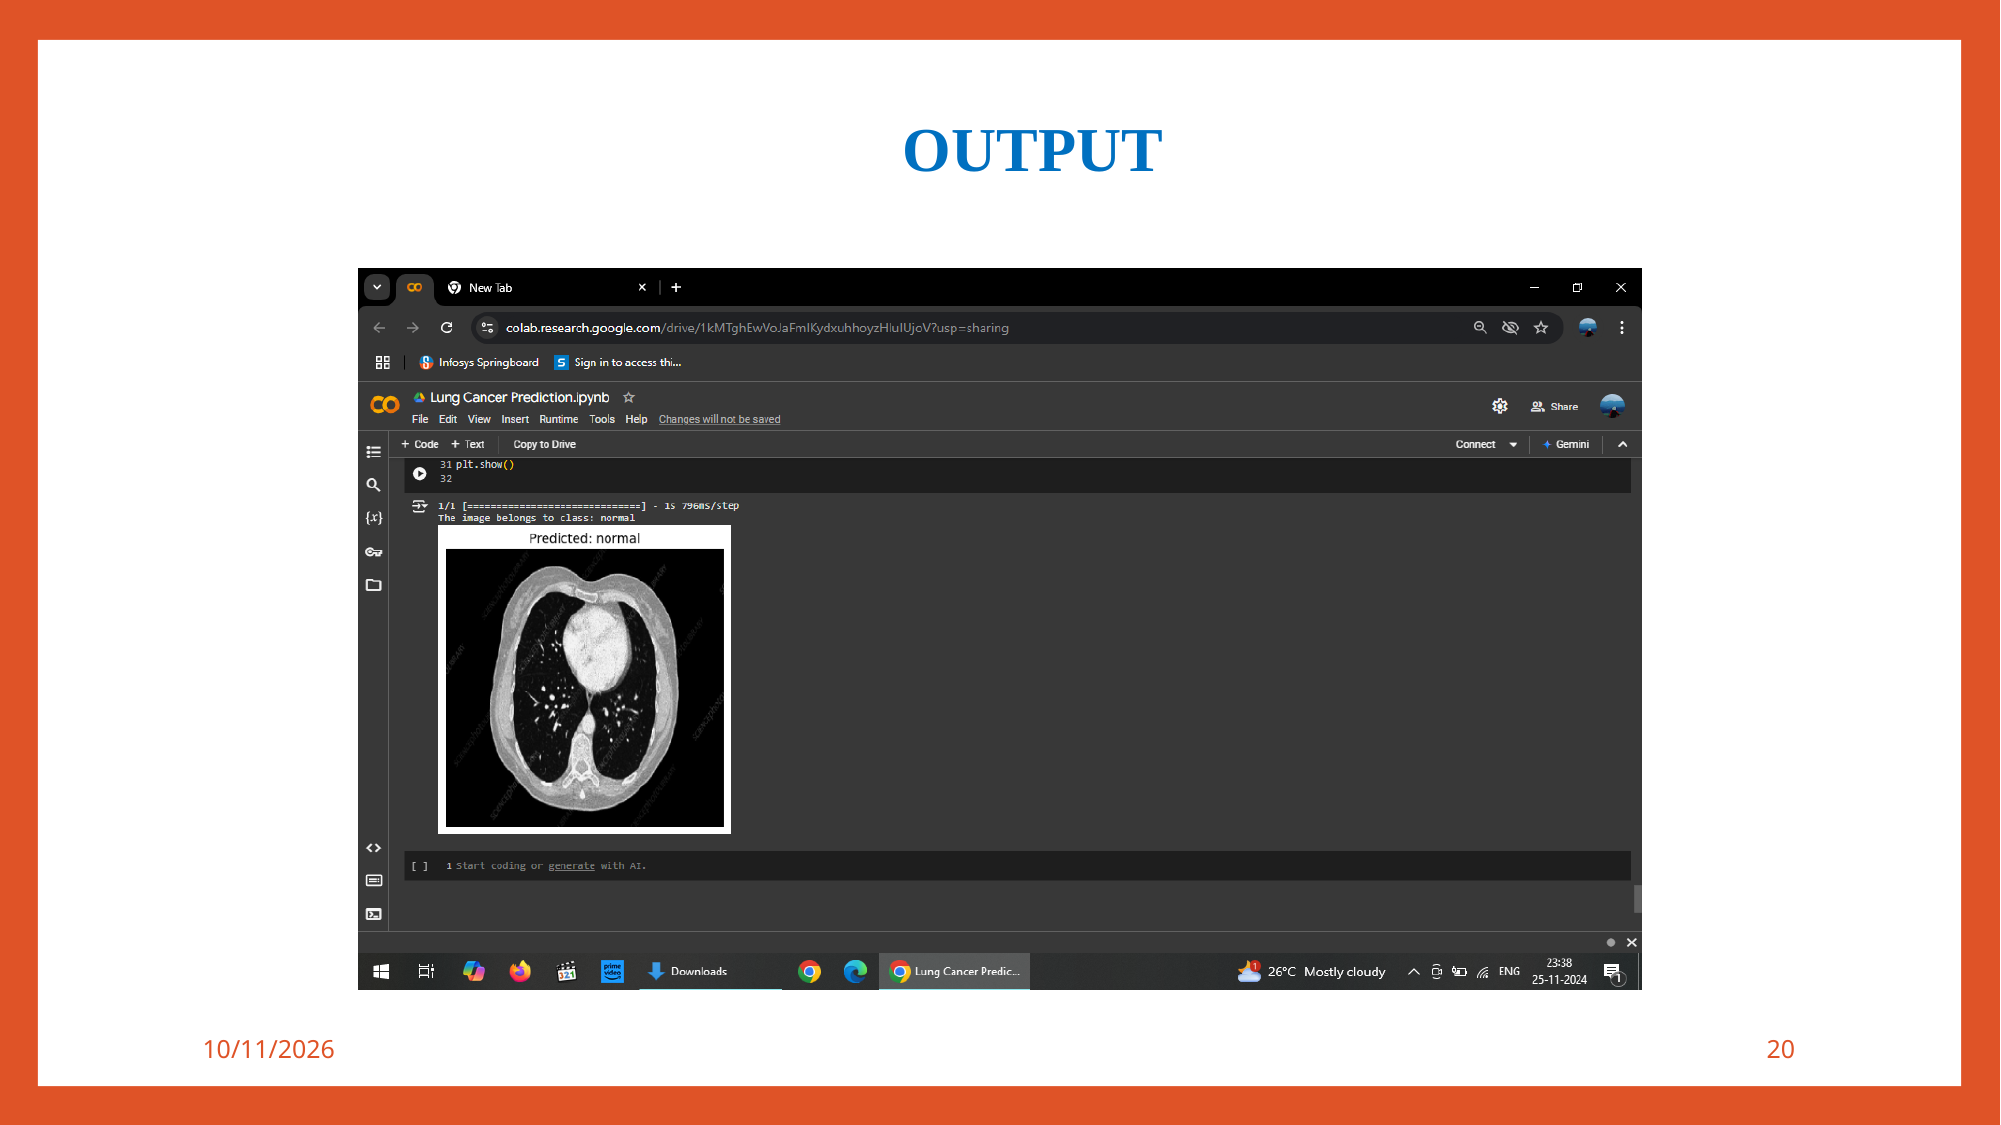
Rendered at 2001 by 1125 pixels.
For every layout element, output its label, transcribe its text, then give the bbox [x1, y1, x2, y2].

slide_number 20 [1530, 1020, 1811, 1081]
text_box OUTPUT [888, 101, 1179, 191]
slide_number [187, 1020, 570, 1081]
picture [357, 267, 1643, 991]
